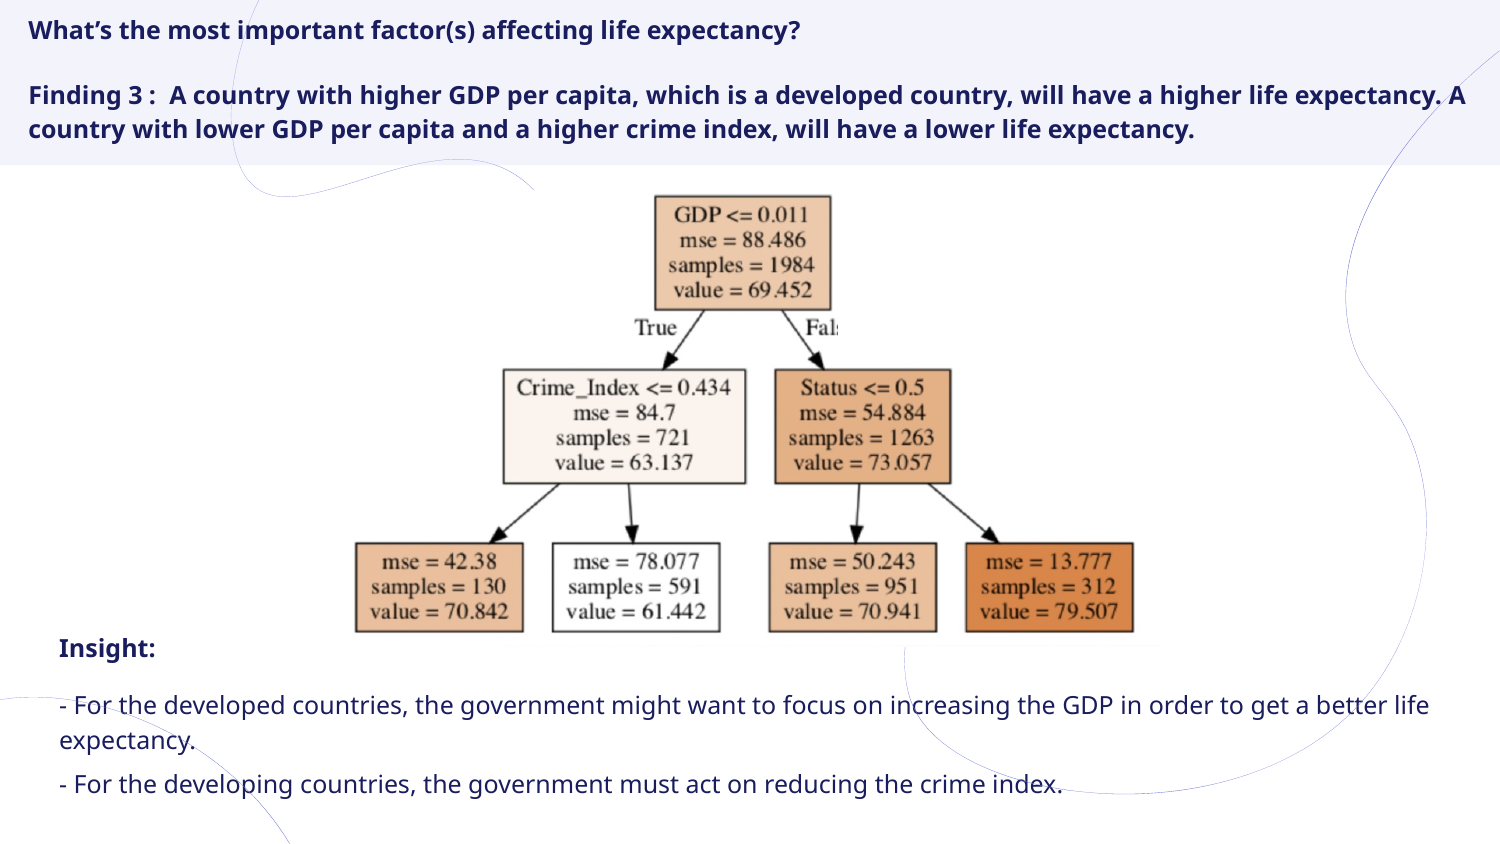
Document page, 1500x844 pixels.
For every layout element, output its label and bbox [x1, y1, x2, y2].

picture [336, 189, 1164, 647]
text_box [0, 0, 1500, 844]
